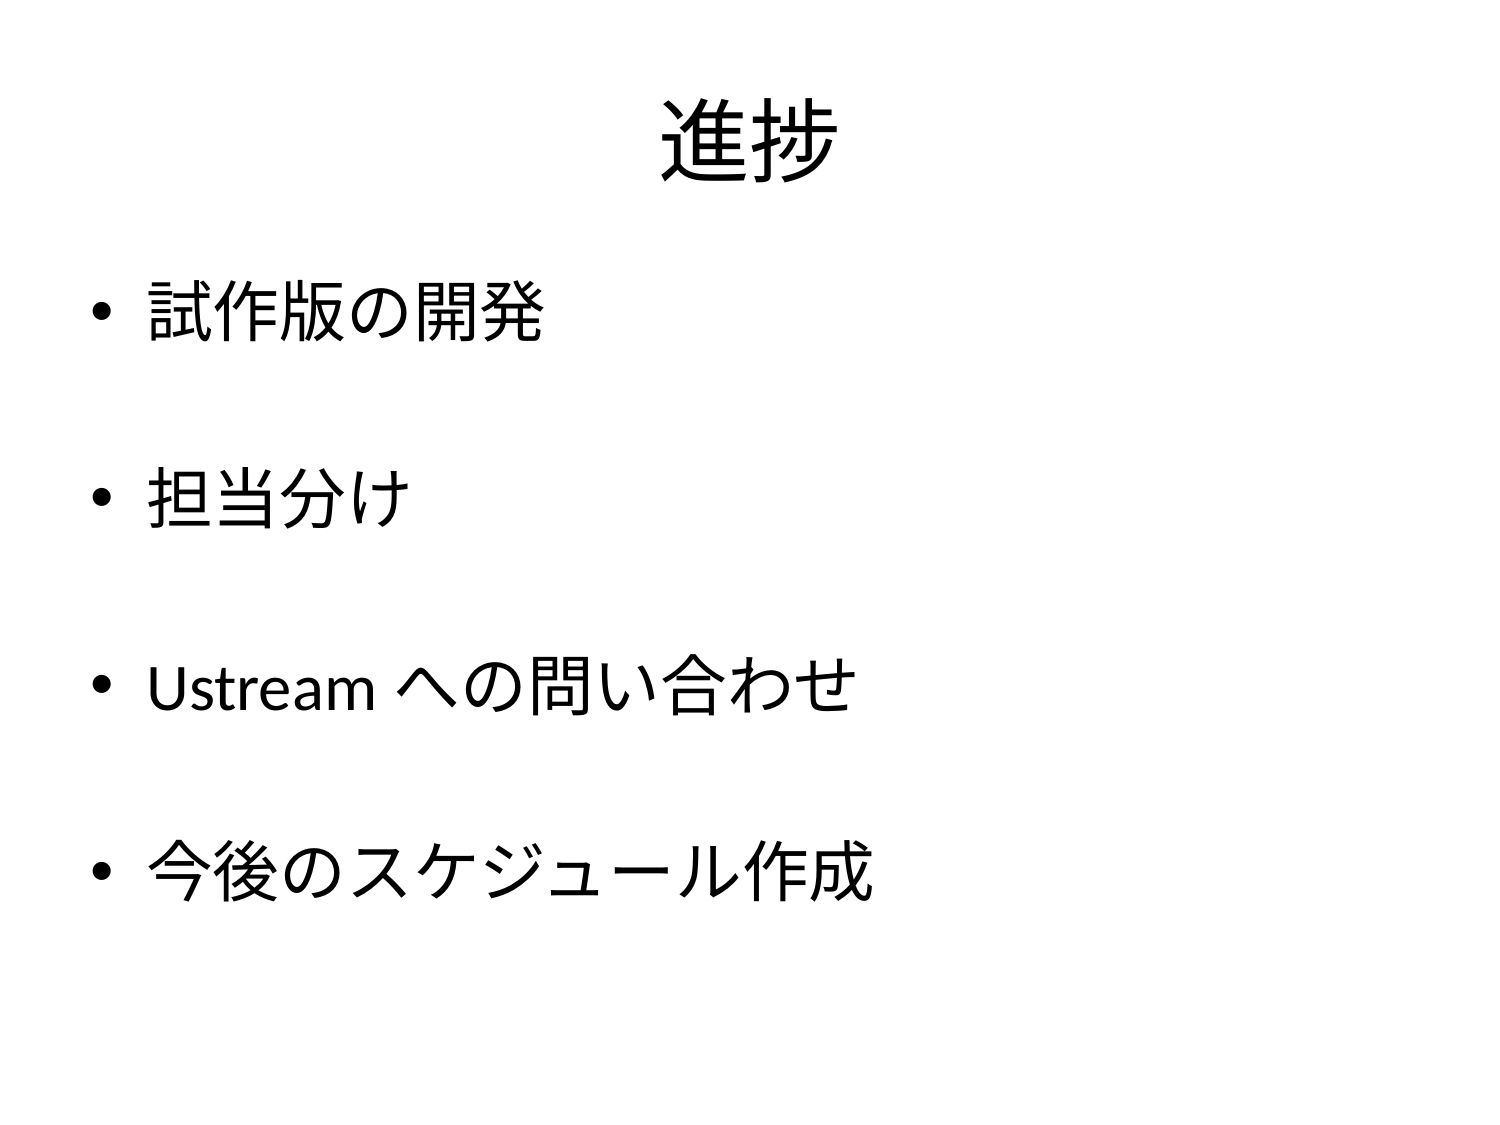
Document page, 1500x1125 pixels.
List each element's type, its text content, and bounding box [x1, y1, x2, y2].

title 進捗 [74, 44, 1426, 233]
list 試作版の開発 担当分け Ustreamへの問い合わせ 今後のスケジュール作成 [74, 262, 1426, 1006]
